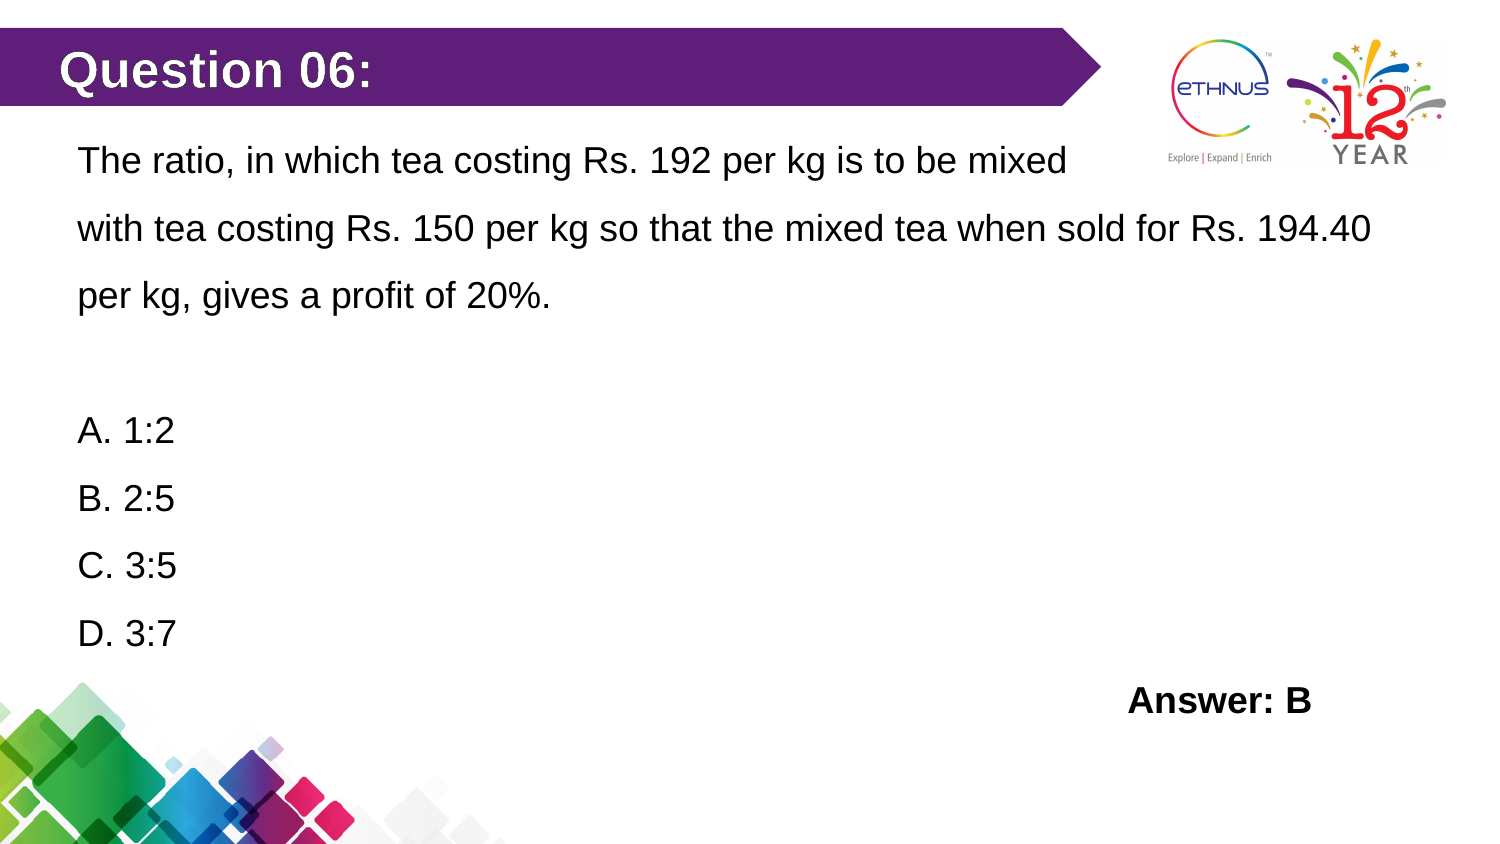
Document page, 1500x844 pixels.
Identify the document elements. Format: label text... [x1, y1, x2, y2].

picture [0, 667, 732, 844]
text_box Question 06: [0, 27, 1102, 106]
text_box The ratio, in which tea costing Rs. 192 per kg is to be mixed with tea costing Rs. 150 per kg so that the mixed tea when sold for Rs. 194.40 per kg, gives a profit of 20%. A. 1:2 B. 2:5 C. 3:5 D. 3:7 Answer: B [62, 106, 1438, 796]
picture [1167, 38, 1447, 165]
